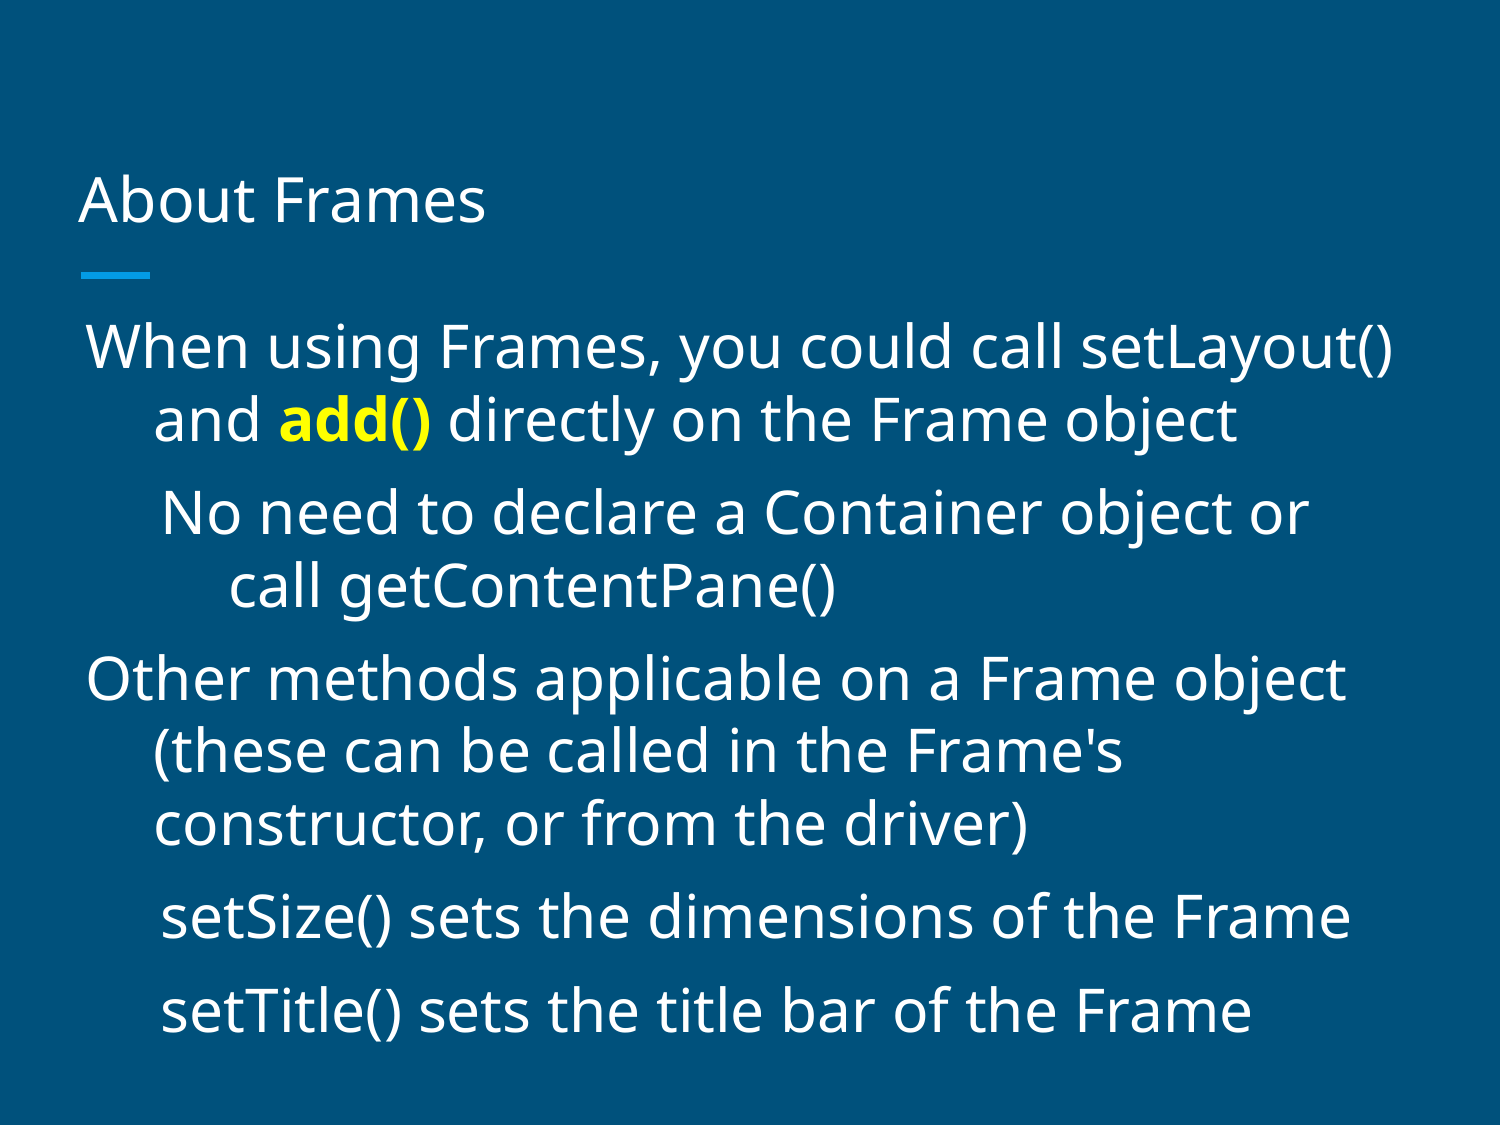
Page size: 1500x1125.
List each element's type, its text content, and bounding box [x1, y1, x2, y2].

title About Frames [63, 100, 1437, 251]
list When using Frames, you could call setLayout() and add() directly on the Frame object No need to declare a Container object or call getContentPane() Other methods applicable on a Frame object (these can be called in the Frame's constructor, or from the driver) setSize() sets the dimensions of the Frame setTitle() sets the title bar of the Frame [63, 293, 1437, 1092]
